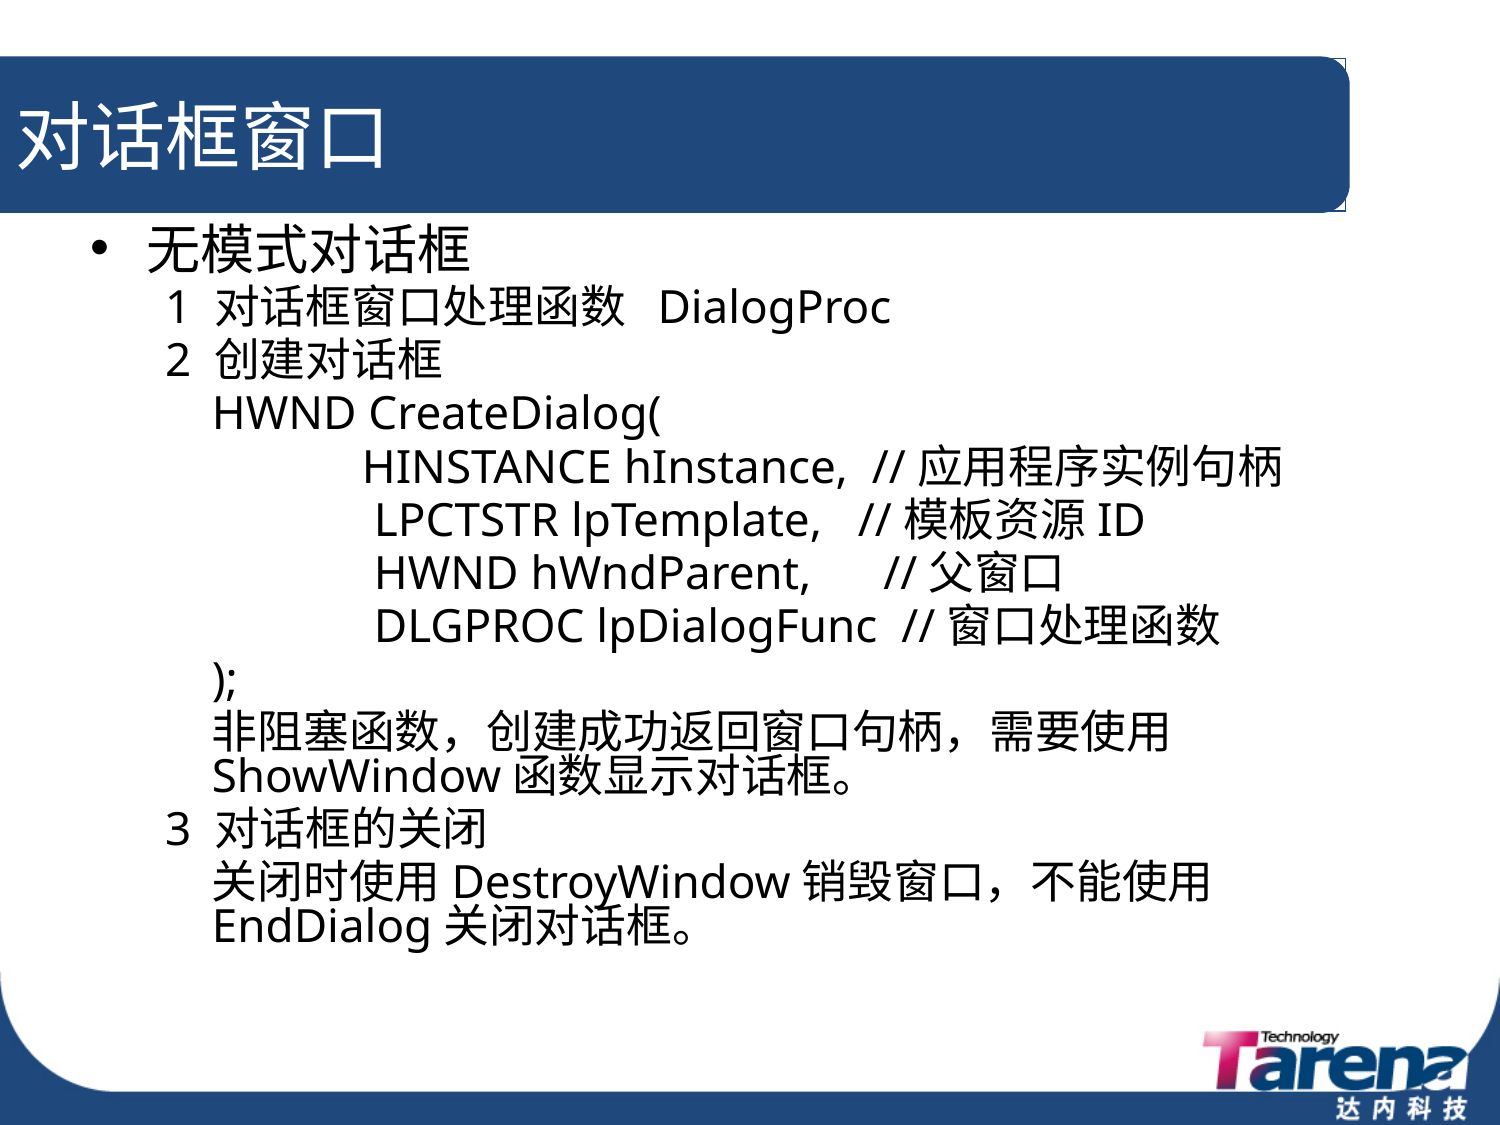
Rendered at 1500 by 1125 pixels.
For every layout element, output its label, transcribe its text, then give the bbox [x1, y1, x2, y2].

picture [0, 0, 1500, 1125]
title 对话框窗口 [0, 58, 1346, 212]
list 无模式对话框 1 对话框窗口处理函数 DialogProc 2 创建对话框 HWND CreateDialog( HINSTANCE hInstance, //应用程序实例句柄 LPCTSTR lpTemplate, //模板资源ID HWND hWndParent, //父窗口 DLGPROC lpDialogFunc //窗口处理函数 ); 非阻塞函数，创建成功返回窗口句柄，需要使用ShowWindow函数显示对话框。 3 对话框的关闭 关闭时使用DestroyWindow销毁窗口，不能使用EndDialog关闭对话框。 [74, 219, 1426, 1048]
